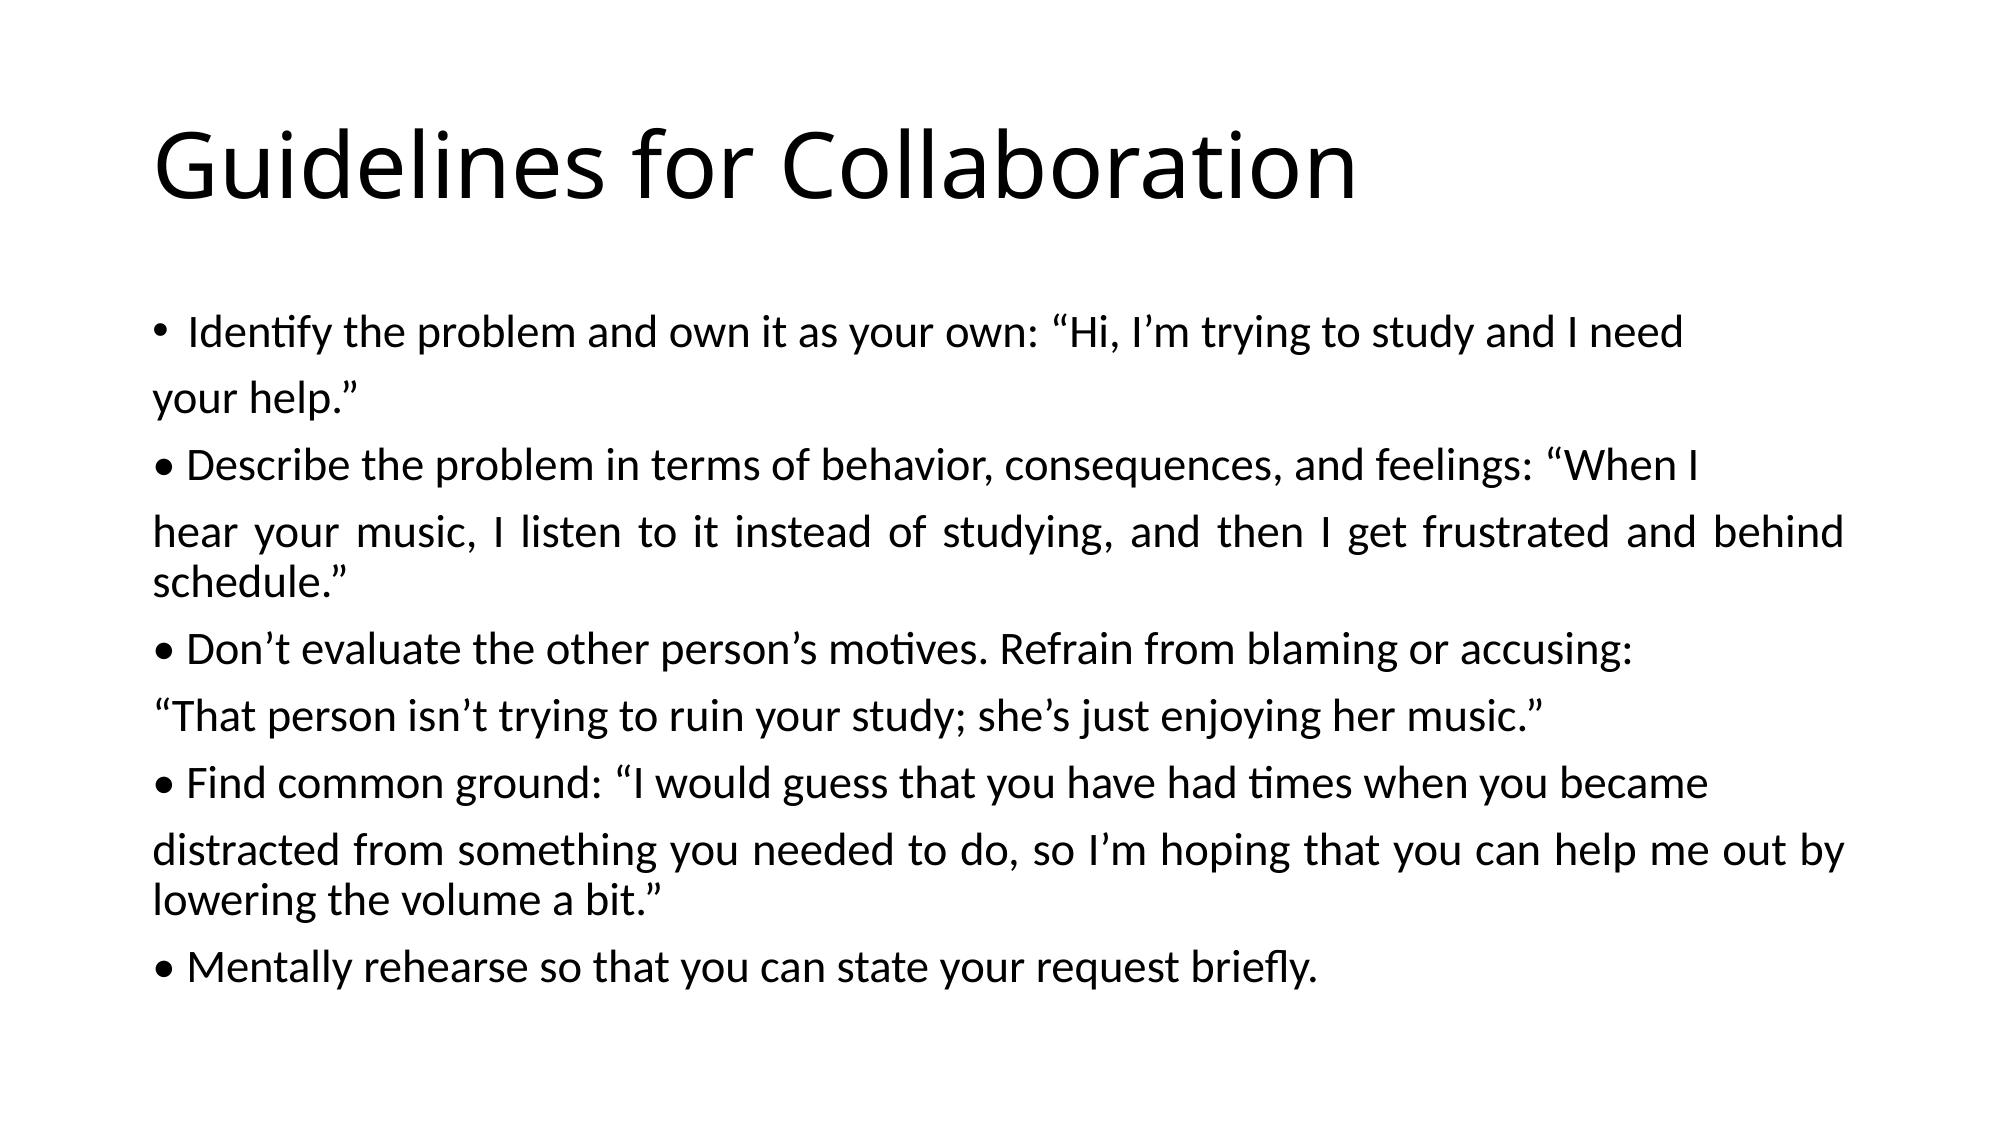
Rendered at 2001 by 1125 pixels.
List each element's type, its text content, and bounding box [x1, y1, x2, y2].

title Guidelines for Collaboration [137, 59, 1863, 278]
list Identify the problem and own it as your own: “Hi, I’m trying to study and I need your help.” • Describe the problem in terms of behavior, consequences, and feelings: “When I hear your music, I listen to it instead of studying, and then I get frustrated and behind schedule.” • Don’t evaluate the other person’s motives. Refrain from blaming or accusing: “That person isn’t trying to ruin your study; she’s just enjoying her music.” • Find common ground: “I would guess that you have had times when you became distracted from something you needed to do, so I’m hoping that you can help me out by lowering the volume a bit.” • Mentally rehearse so that you can state your request briefly. [137, 299, 1863, 1014]
